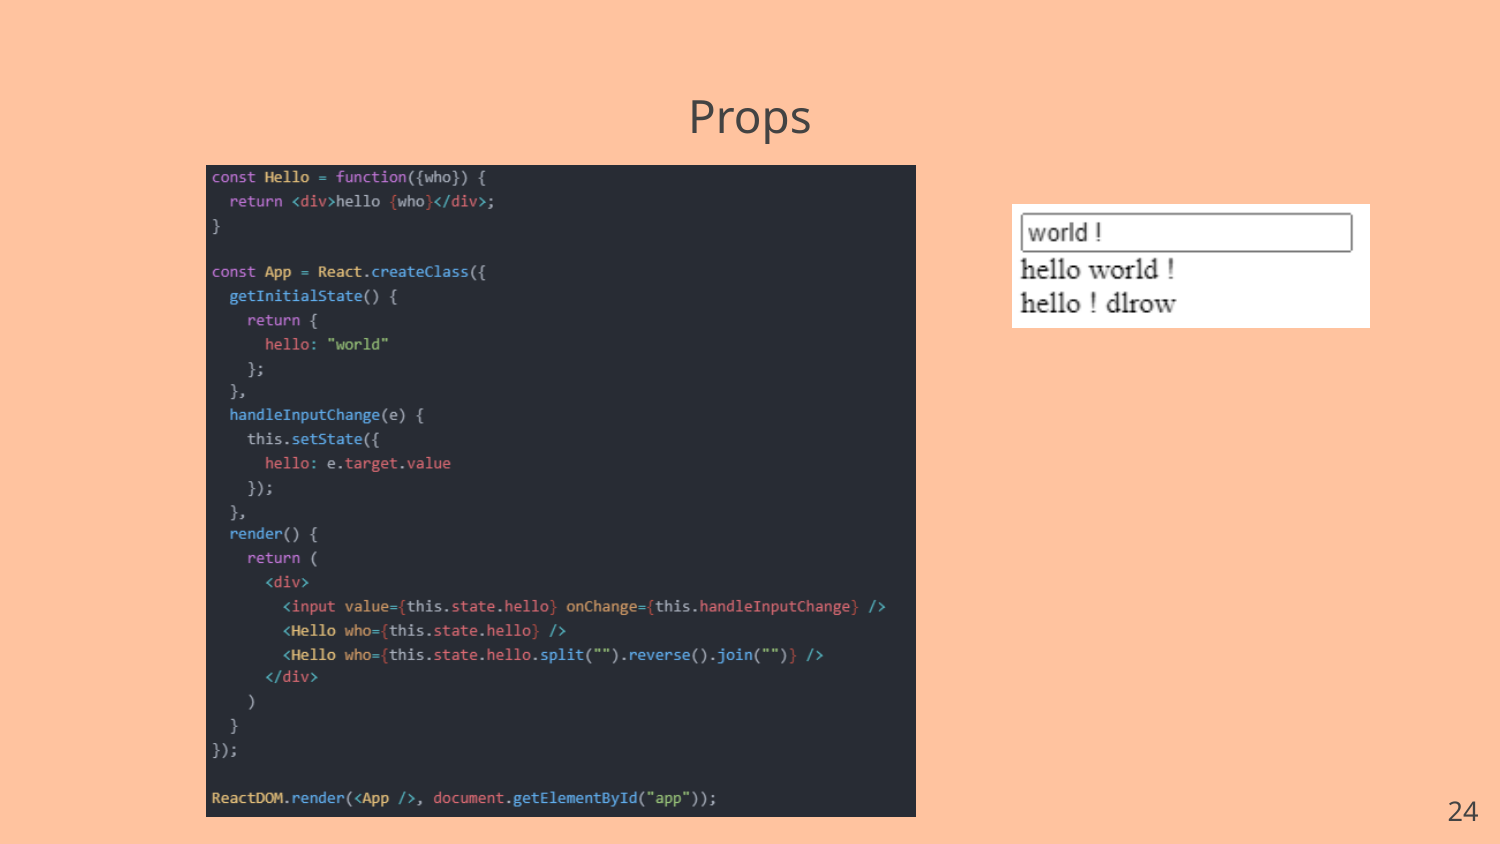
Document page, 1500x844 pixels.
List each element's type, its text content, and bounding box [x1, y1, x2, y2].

picture [1011, 204, 1370, 329]
title Props [118, 76, 1382, 143]
slide_number ‹#› [1403, 779, 1494, 844]
picture [205, 165, 917, 817]
